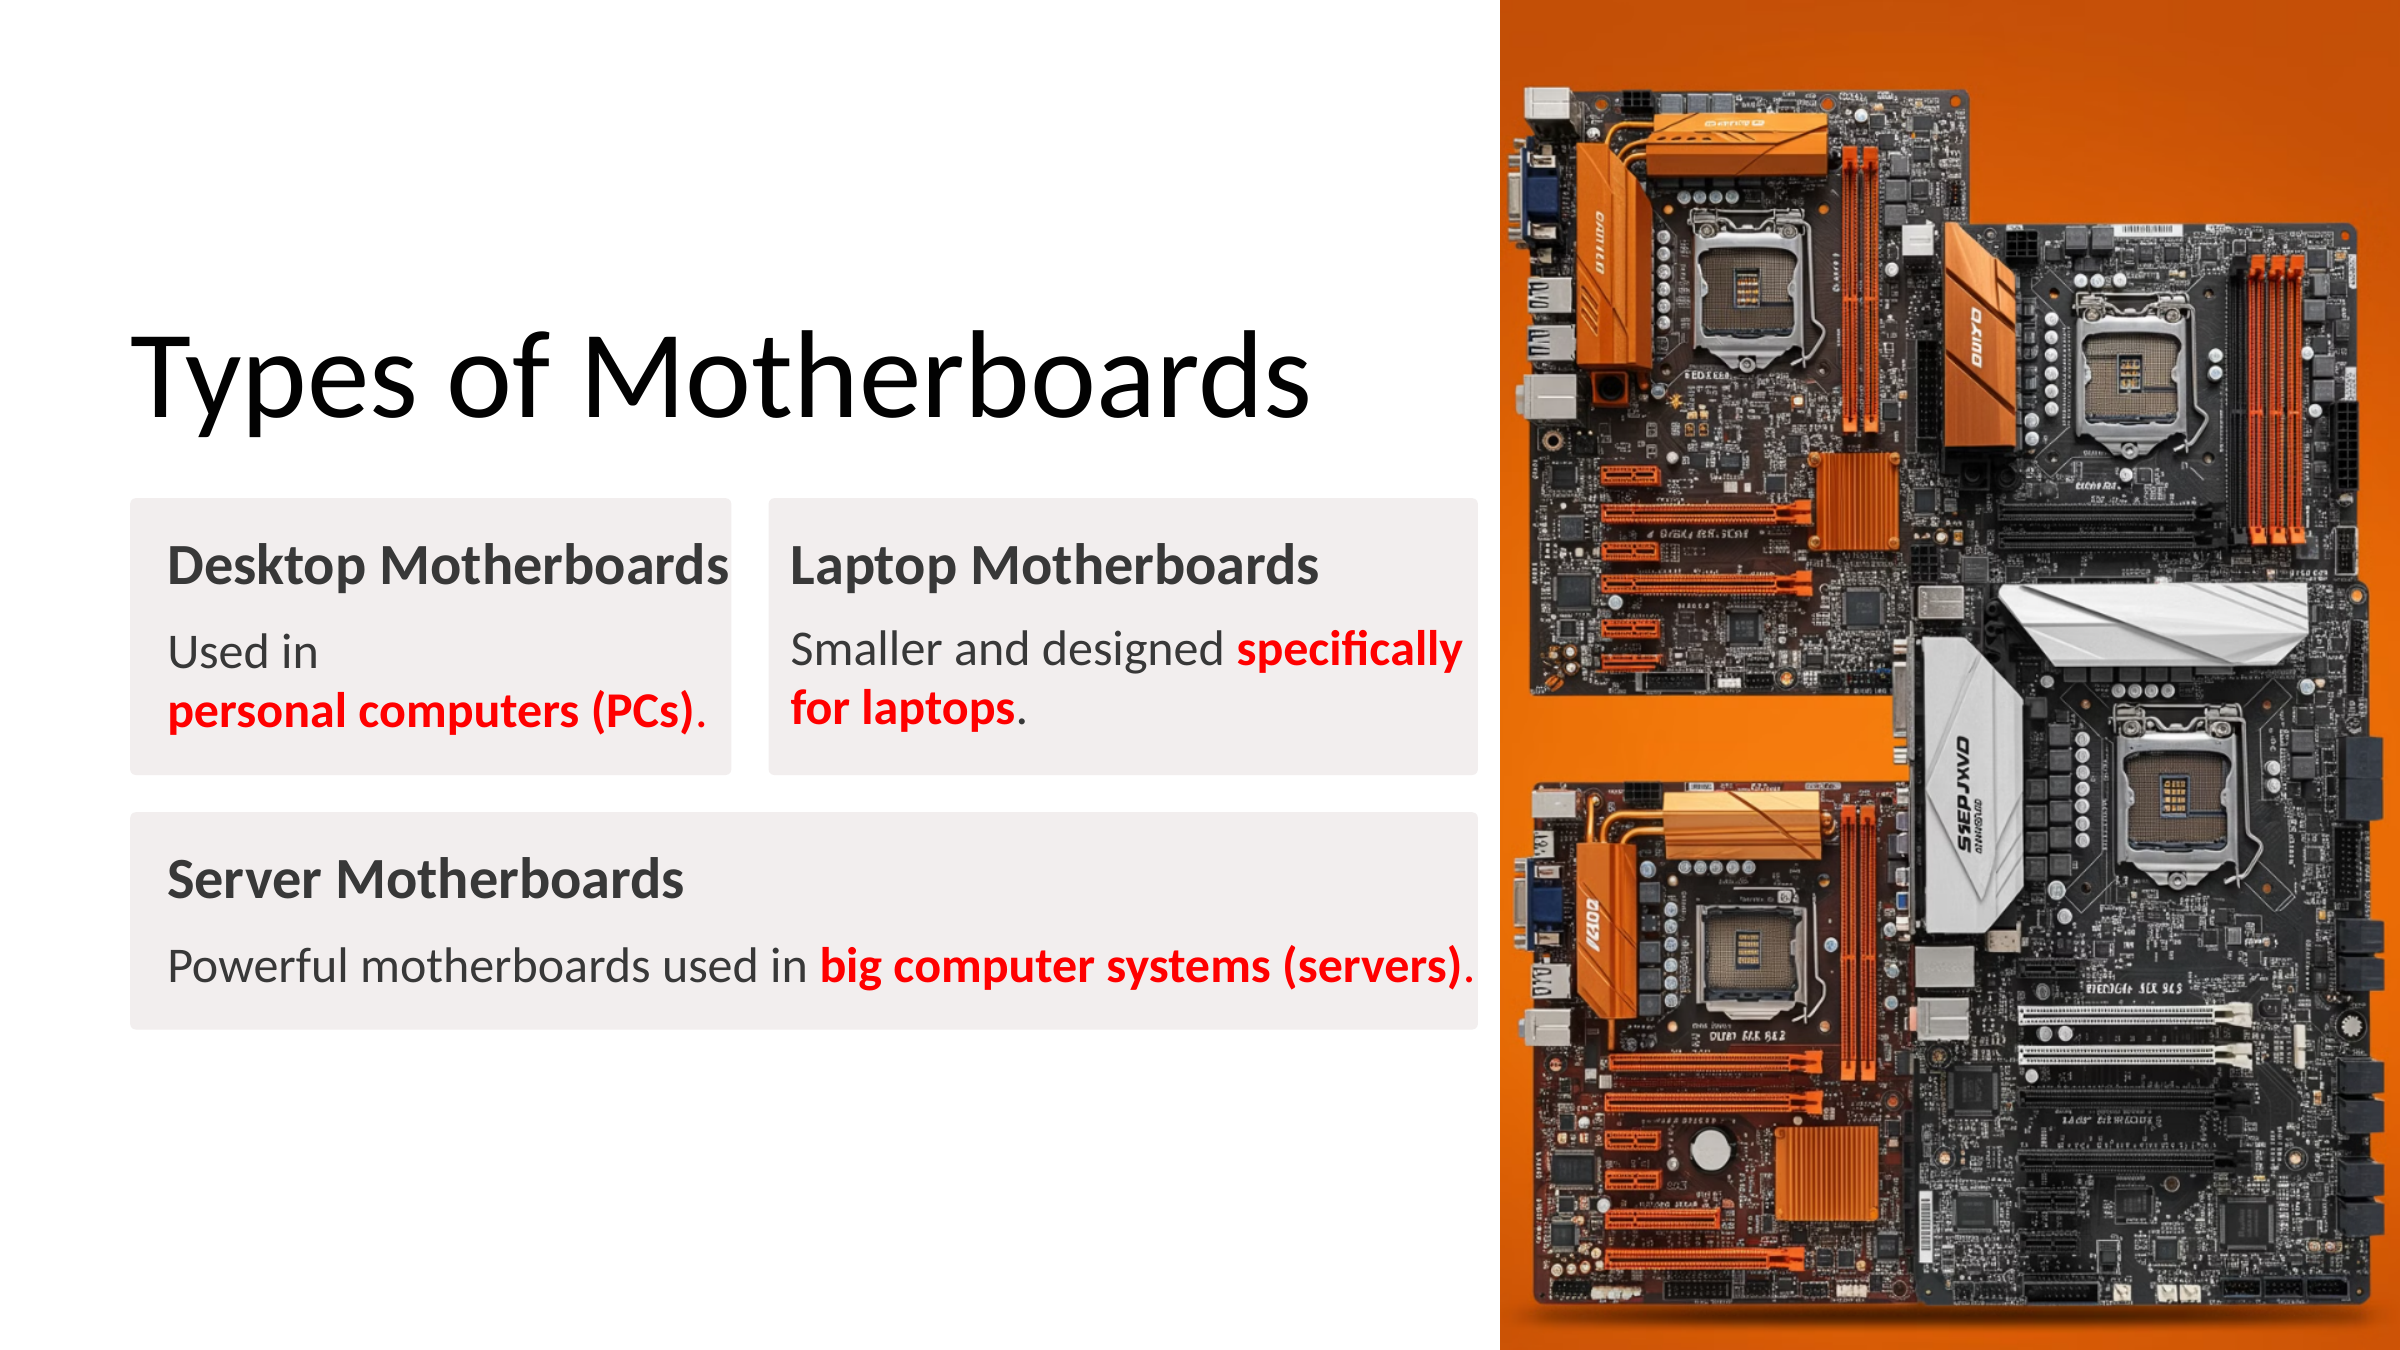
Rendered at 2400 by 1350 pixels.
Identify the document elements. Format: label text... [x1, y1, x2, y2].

picture [1499, 0, 2400, 1350]
text_box Used in personal computers (PCs). [167, 618, 732, 738]
text_box Desktop Motherboards [167, 535, 662, 597]
text_box Powerful motherboards used in big computer systems (servers). [167, 932, 1333, 993]
text_box Laptop Motherboards [790, 535, 1279, 597]
text_box Server Motherboards [167, 849, 656, 911]
text_box Types of Motherboards [130, 320, 1130, 443]
text_box Smaller and designed specifically for laptops. [790, 615, 1499, 735]
text_box [130, 812, 1478, 1030]
text_box [130, 498, 732, 776]
text_box [768, 498, 1478, 776]
